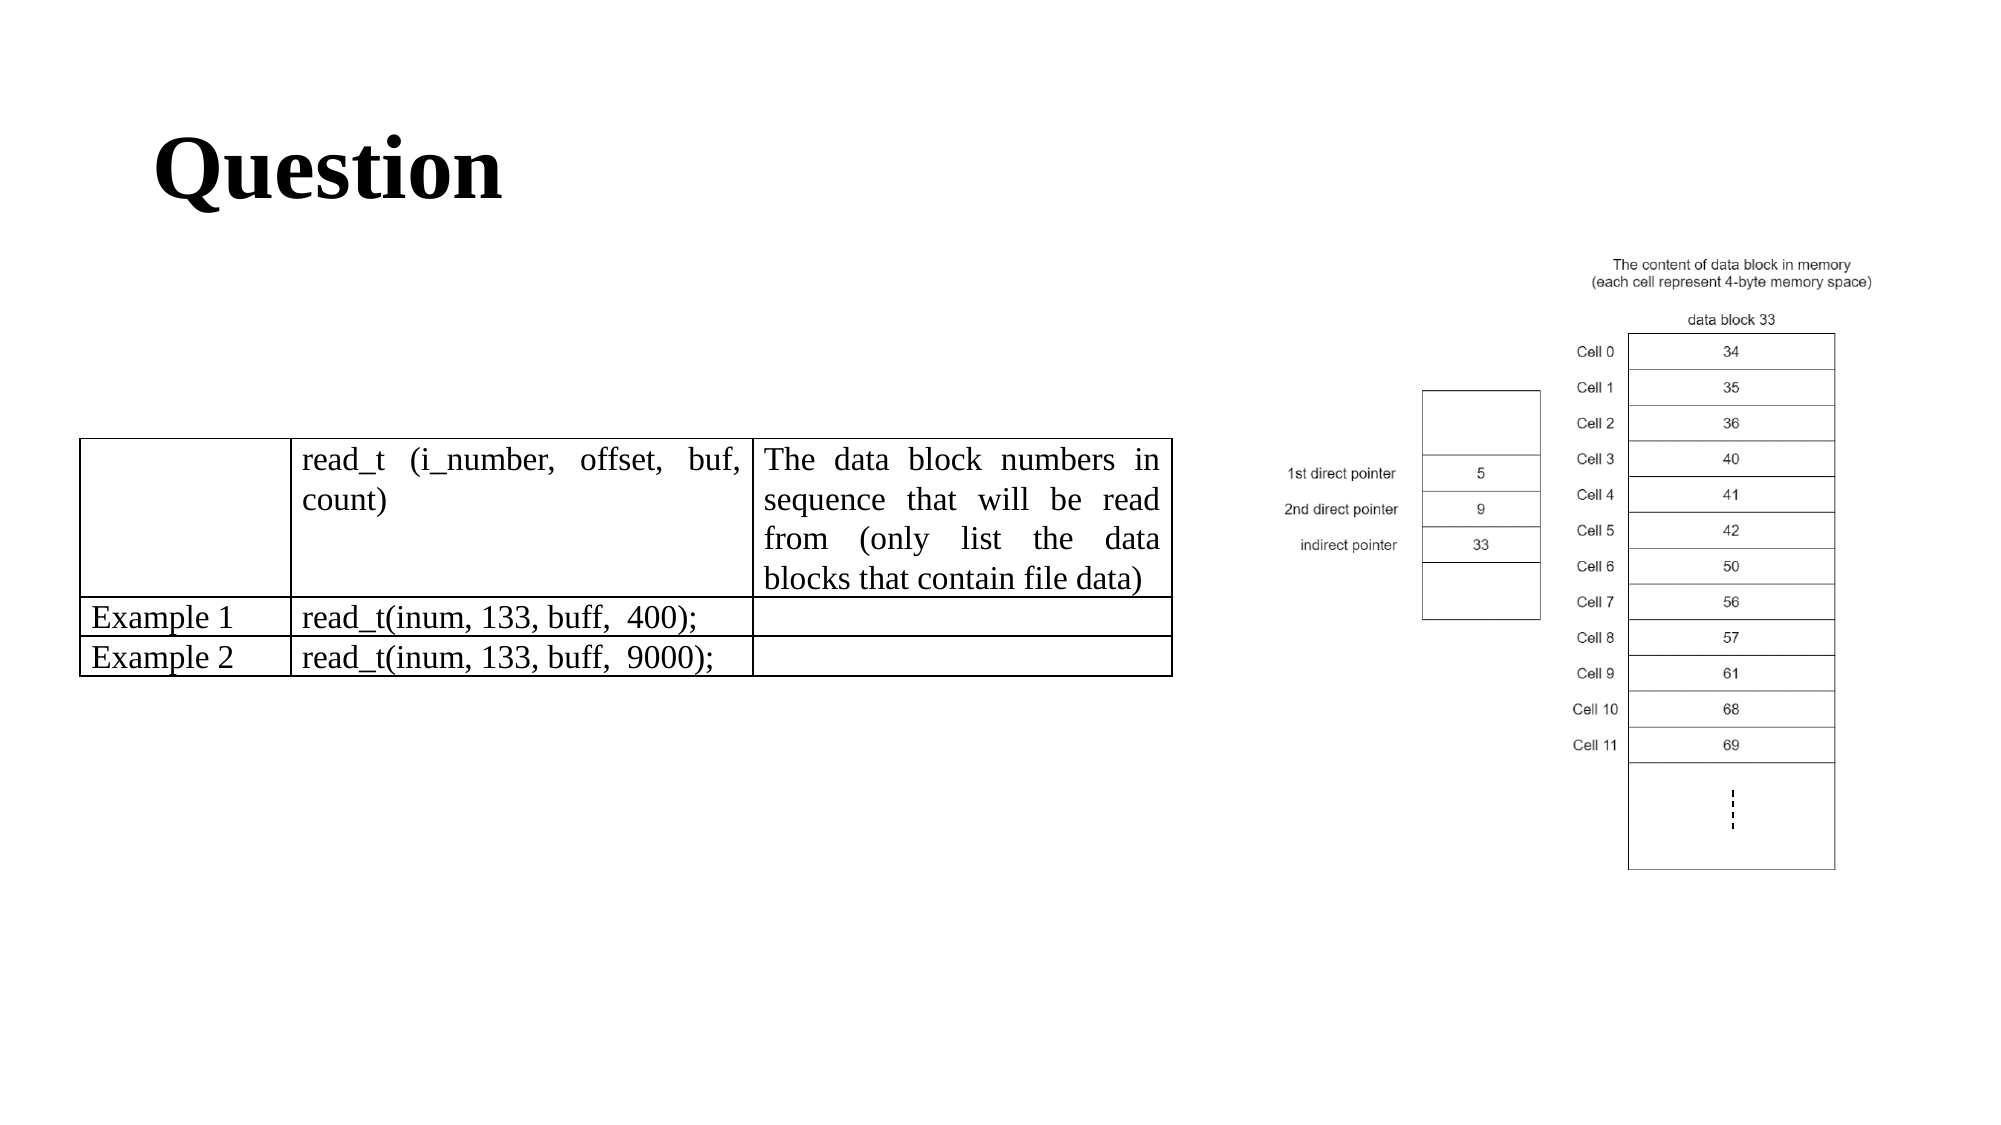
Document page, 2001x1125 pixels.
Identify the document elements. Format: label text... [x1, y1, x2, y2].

table_header [81, 439, 290, 596]
table_header The data block numbers in sequence that will be read from (only list the data blocks that contain file data) [754, 439, 1171, 596]
table_header read_t (i_number, offset, buf, count) [292, 439, 752, 596]
table_cell read_t(inum, 133, buff, 400); [292, 598, 752, 635]
table_cell [754, 637, 1171, 675]
table_cell [754, 598, 1171, 635]
table_cell Example 2 [81, 637, 290, 675]
picture [1278, 255, 1879, 870]
title Question [137, 59, 1863, 278]
table_cell read_t(inum, 133, buff, 9000); [292, 637, 752, 675]
table_cell Example 1 [81, 598, 290, 635]
